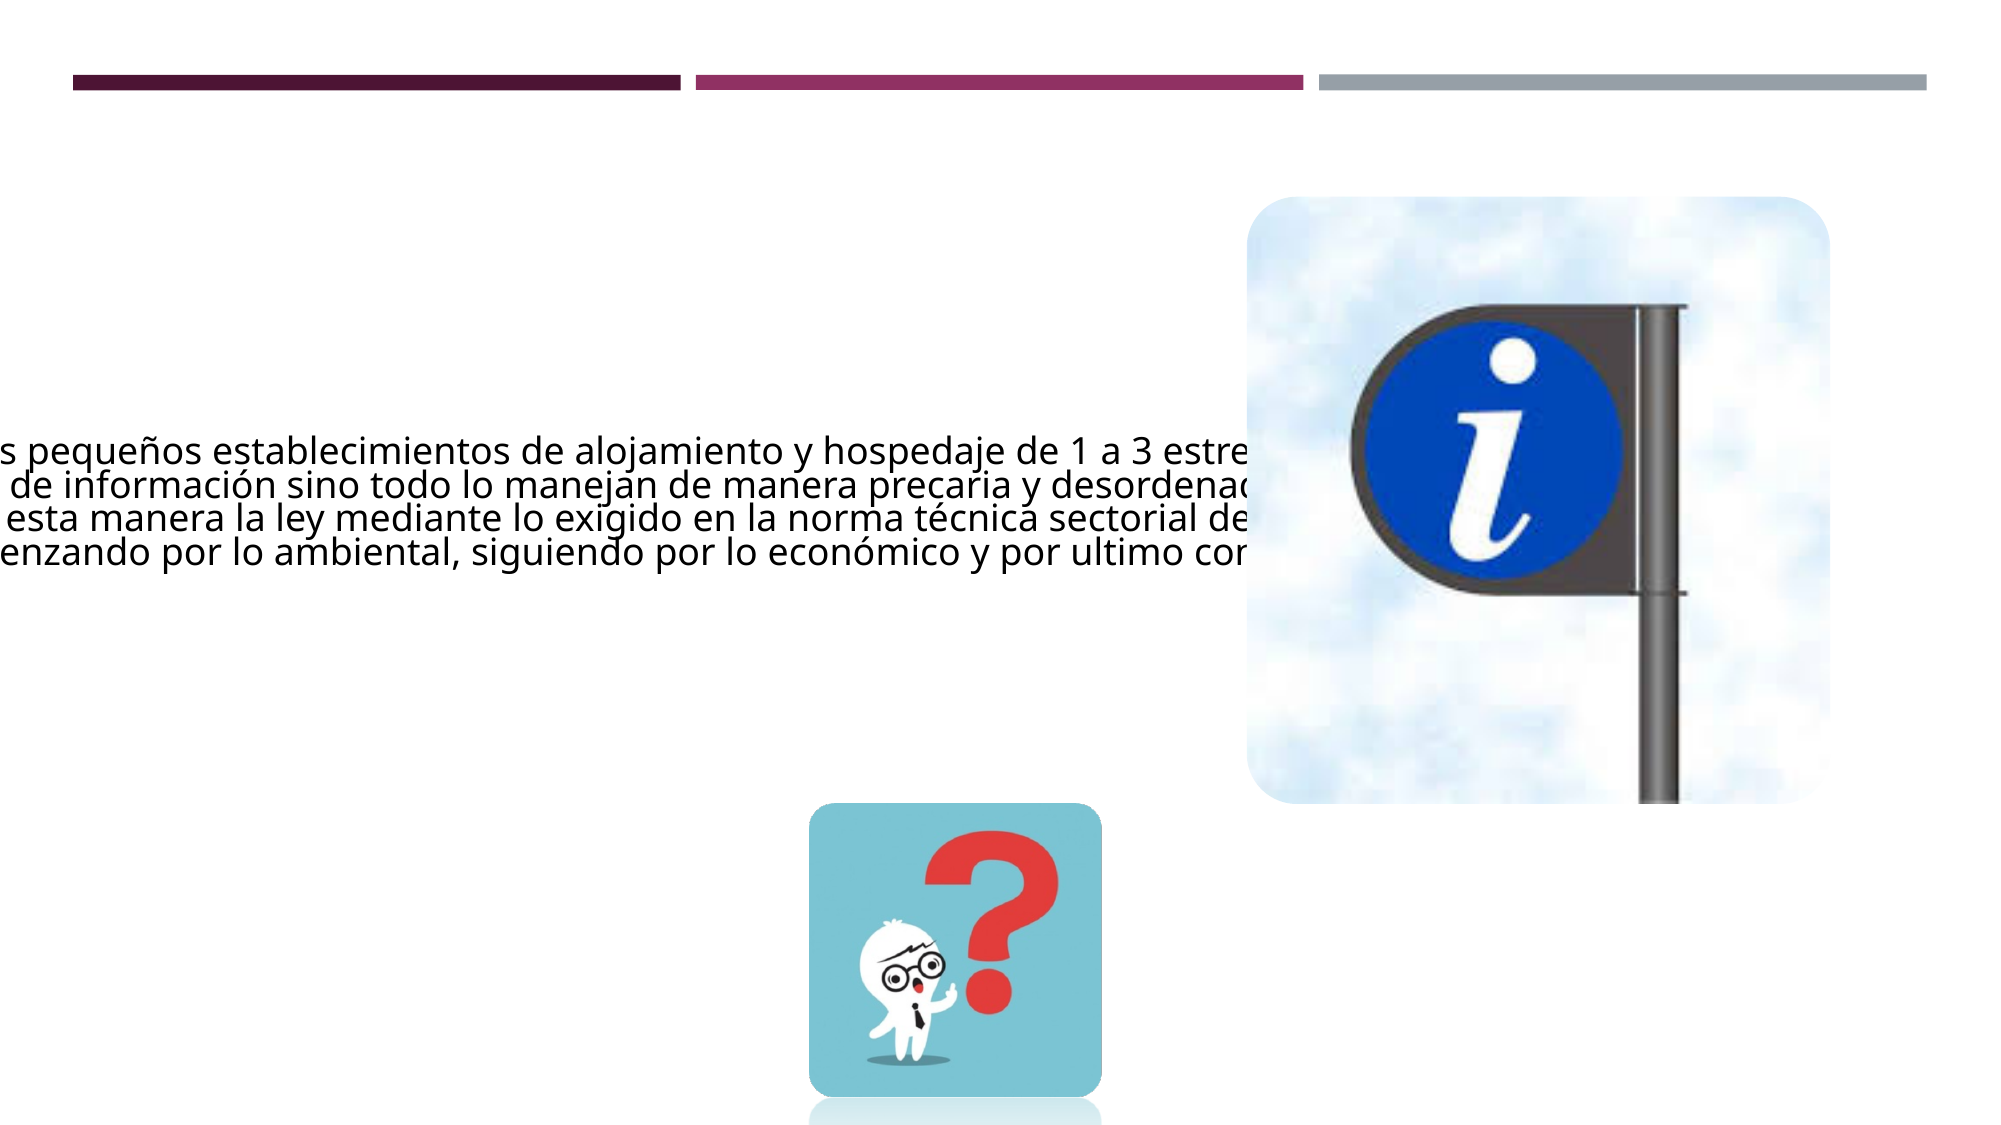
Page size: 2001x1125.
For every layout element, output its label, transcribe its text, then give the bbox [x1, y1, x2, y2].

text_box Justificacion Actualmente los pequeños establecimientos de alojamiento y hospedaje de 1 a 3 estrellas no cuentan con un sistema de información sino todo lo manejan de manera precaria y desordenada no cumpliendo de esta manera la ley mediante lo exigido en la norma técnica sectorial de turismo sostenible comenzando por lo ambiental, siguiendo por lo económico y por ultimo con lo sociocultural [0, 36, 1539, 1007]
picture [1246, 196, 1831, 805]
picture [806, 803, 1104, 1125]
